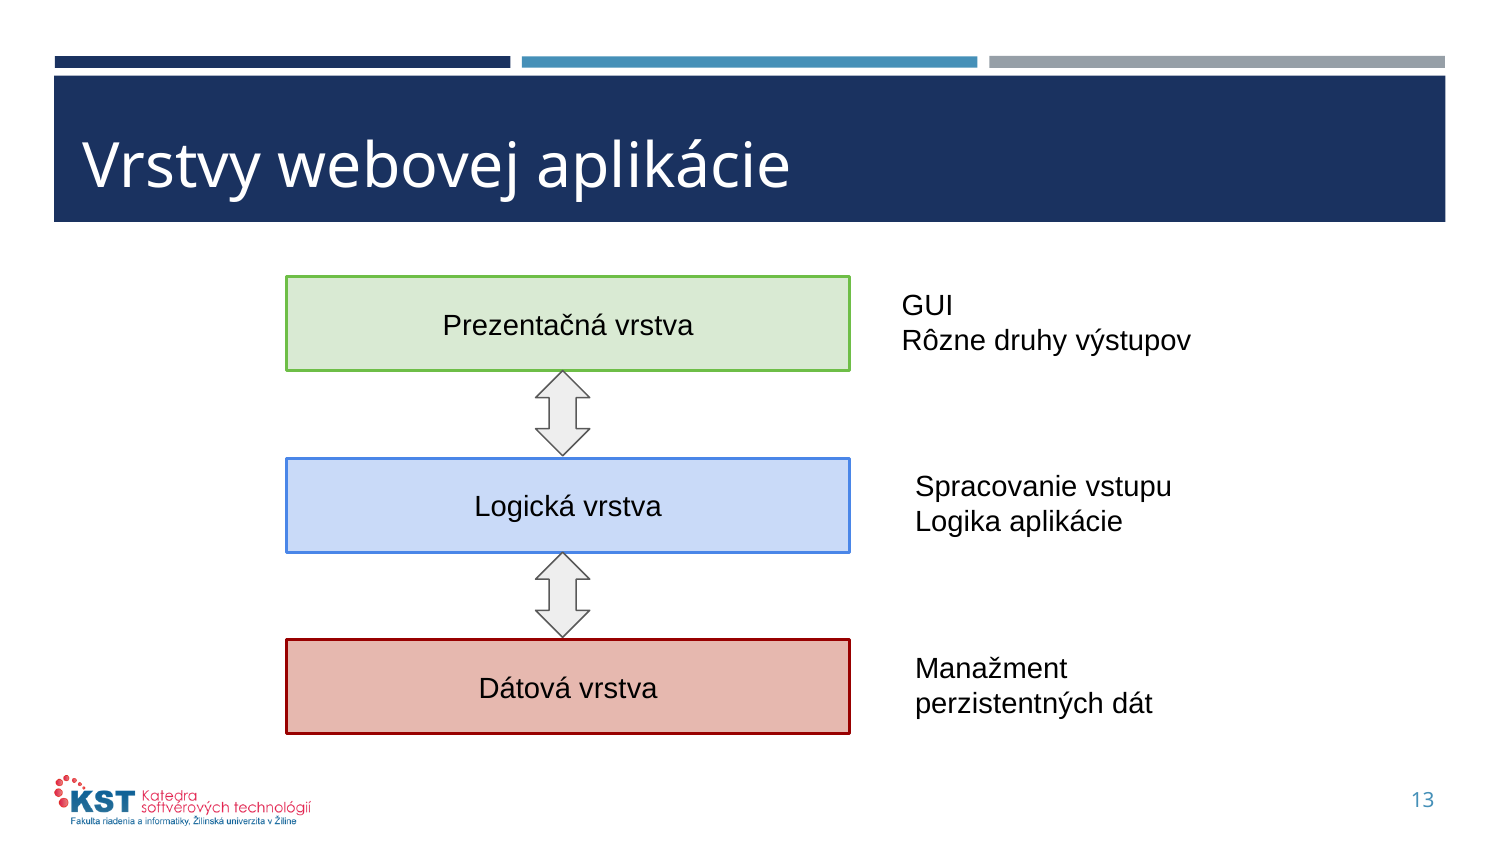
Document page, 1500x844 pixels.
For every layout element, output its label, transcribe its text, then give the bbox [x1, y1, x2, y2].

text_box GUI Rôzne druhy výstupov [886, 271, 1262, 376]
title Vrstvy webovej aplikácie [71, 86, 1429, 212]
text_box Manažment perzistentných dát [899, 634, 1275, 740]
slide_number 13 [1394, 777, 1446, 823]
picture [54, 775, 311, 826]
text_box Spracovanie vstupu Logika aplikácie [899, 451, 1275, 557]
text_box Prezentačná vrstva [286, 276, 850, 371]
text_box Logická vrstva [286, 458, 850, 553]
text_box [535, 370, 590, 456]
text_box [535, 552, 590, 638]
text_box Dátová vrstva [286, 639, 850, 734]
